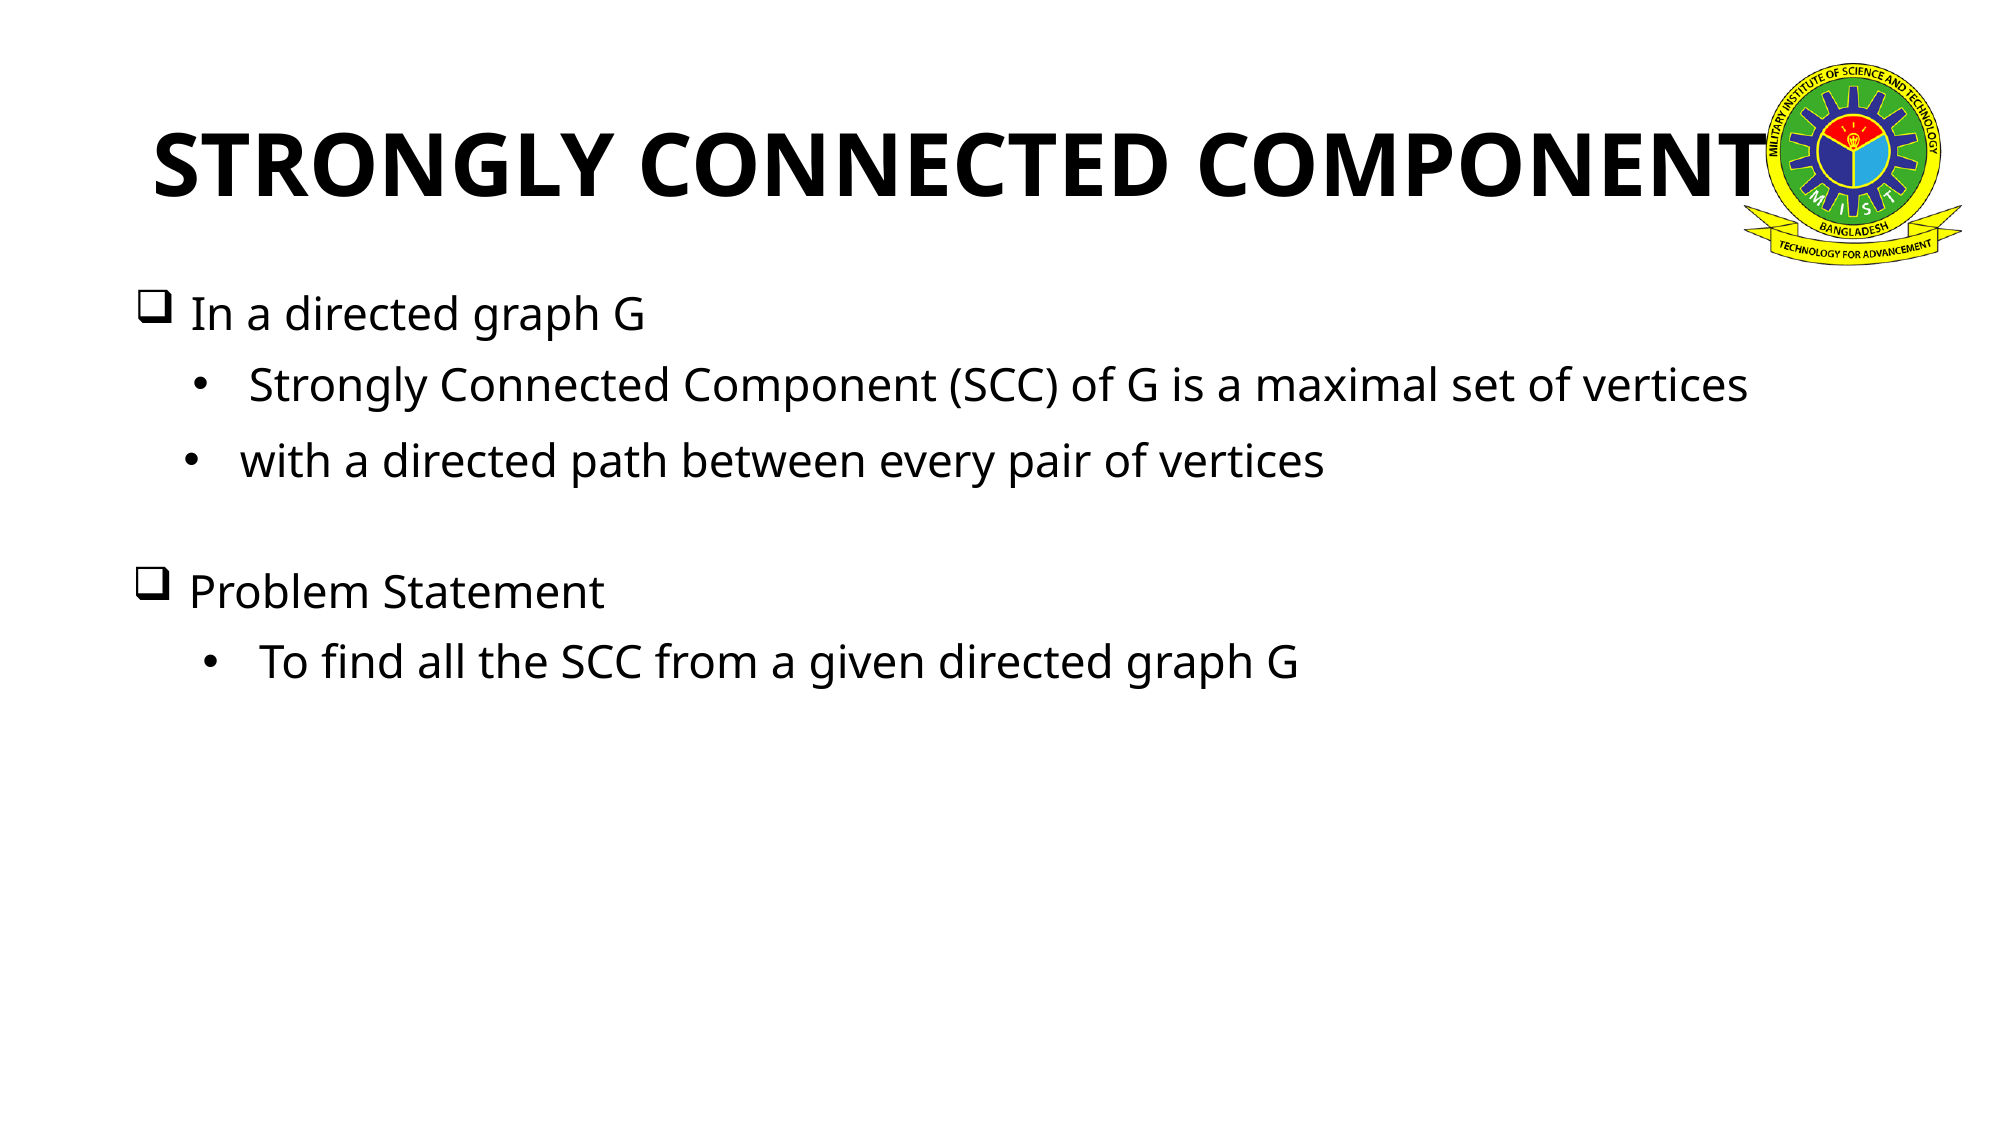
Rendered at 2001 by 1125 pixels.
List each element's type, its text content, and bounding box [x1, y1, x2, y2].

picture [1863, 59, 1964, 269]
text_box To find all the SCC from a given directed graph G [188, 625, 1315, 696]
text_box with a directed path between every pair of vertices [168, 424, 1341, 494]
title STRONGLY CONNECTED COMPONENT [137, 59, 1863, 278]
text_box Problem Statement [117, 554, 620, 625]
text_box In a directed graph G [119, 277, 662, 348]
text_box Strongly Connected Component (SCC) of G is a maximal set of vertices [177, 348, 1765, 418]
